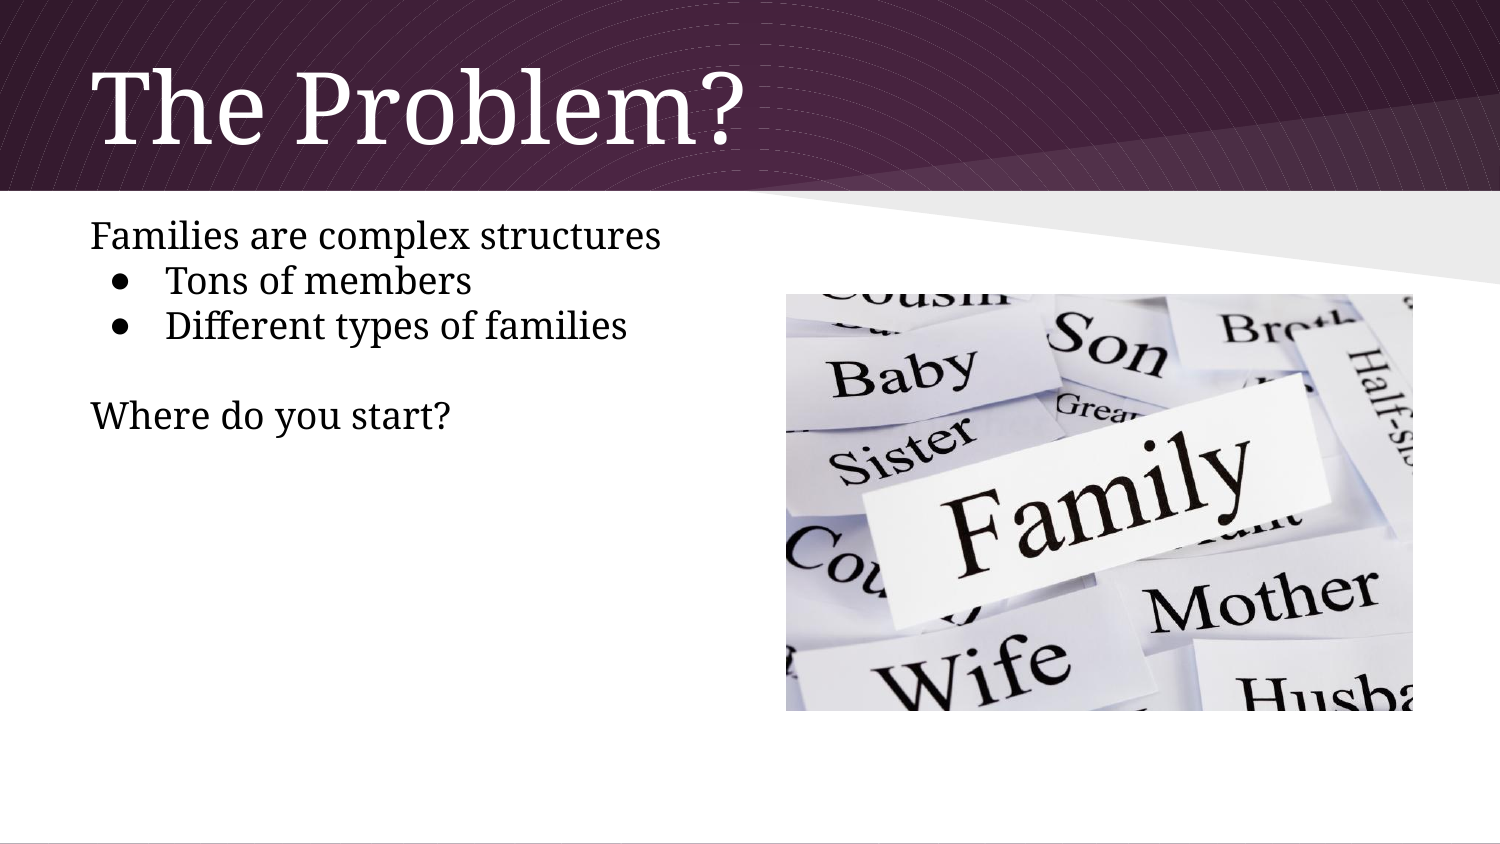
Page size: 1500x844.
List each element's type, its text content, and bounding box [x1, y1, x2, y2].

picture [786, 293, 1413, 711]
title The Problem? [75, 33, 1425, 175]
list Families are complex structures Tons of members Different types of families Where do you start? [75, 196, 731, 808]
